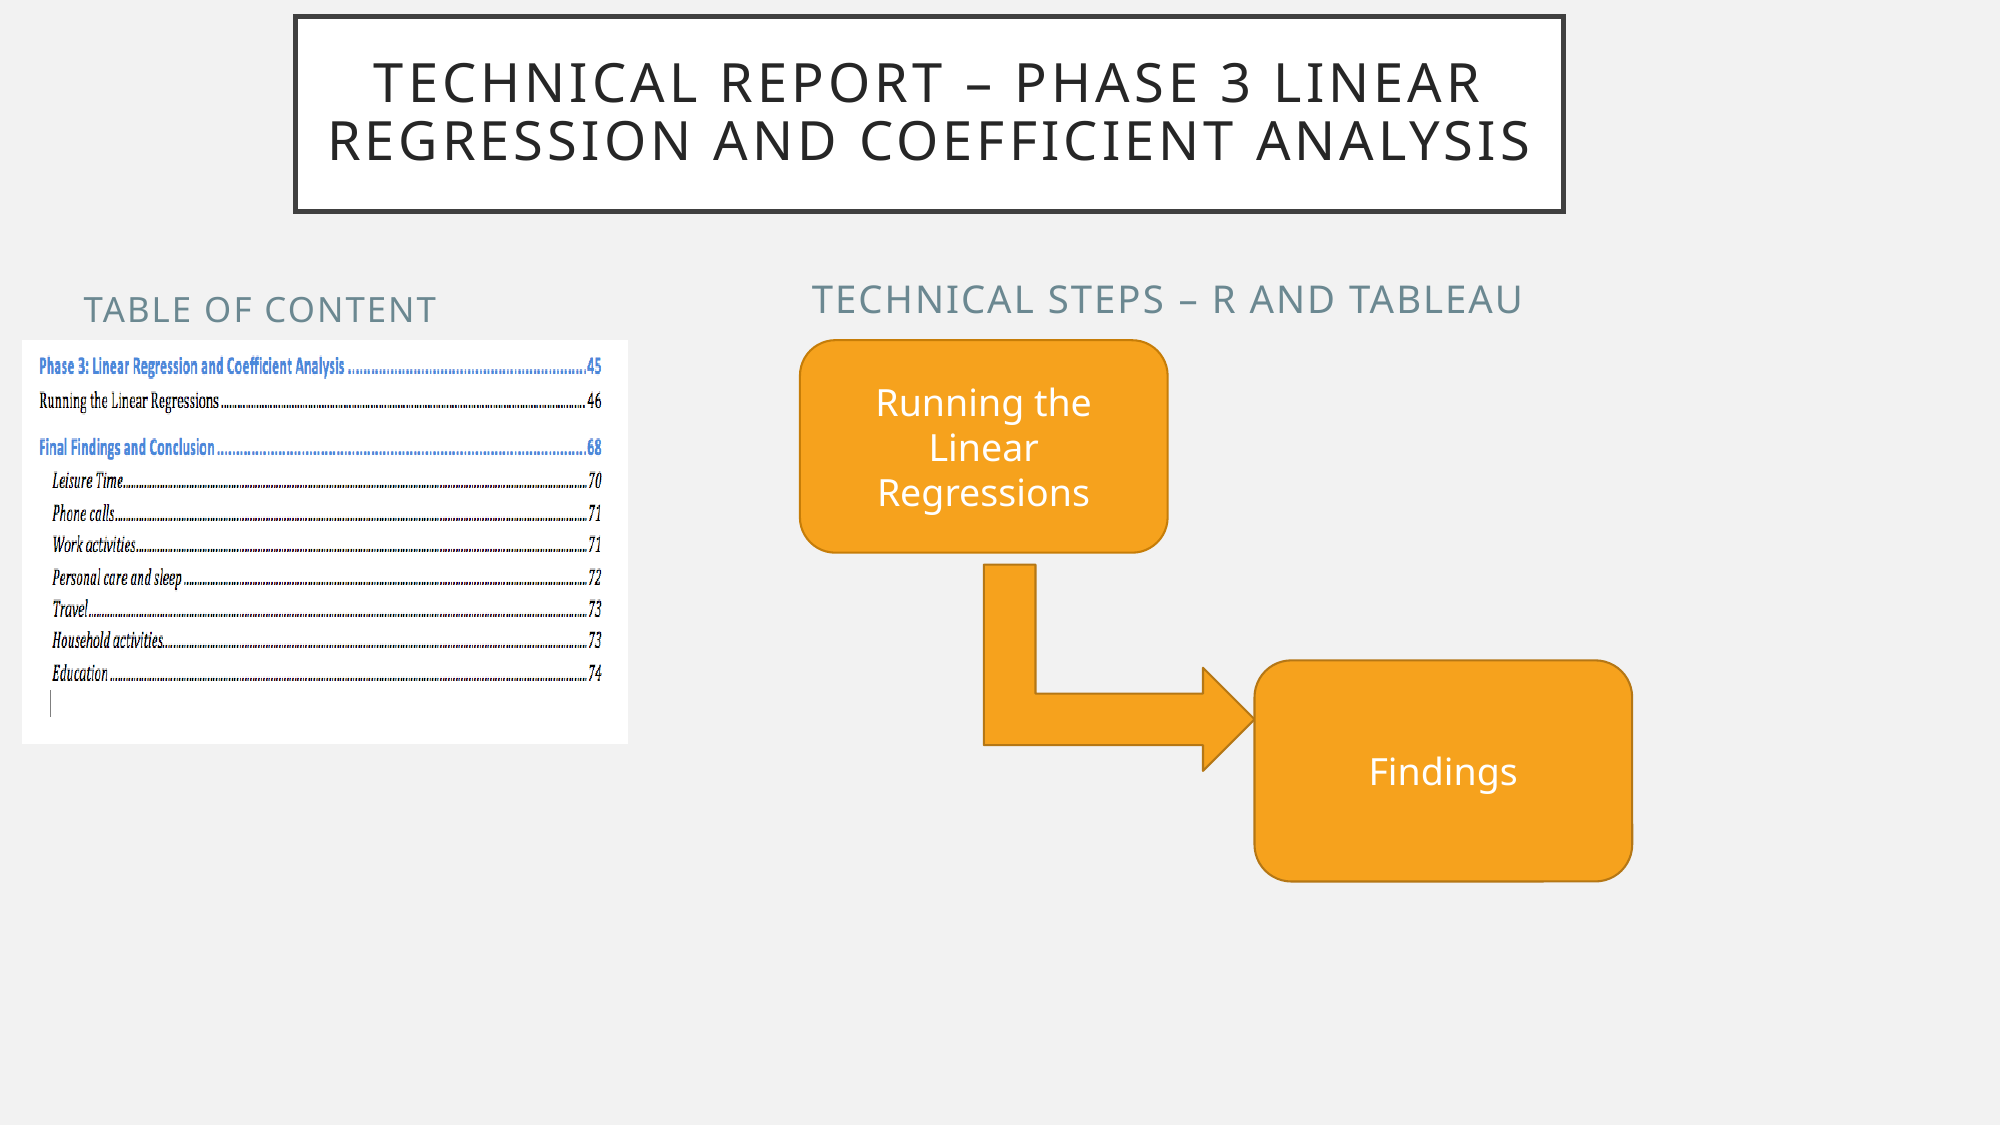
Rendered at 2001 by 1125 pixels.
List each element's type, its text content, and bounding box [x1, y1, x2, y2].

text_box Findings [1253, 659, 1634, 883]
text_box Running the Linear Regressions [798, 339, 1169, 554]
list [22, 340, 628, 745]
title Technical Report – Phase 3 Linear Regression and Coefficient Analysis [293, 14, 1566, 214]
list Technical Steps – R and Tableau [607, 267, 1728, 329]
list Table of Content [0, 279, 521, 337]
text_box [982, 563, 1253, 772]
